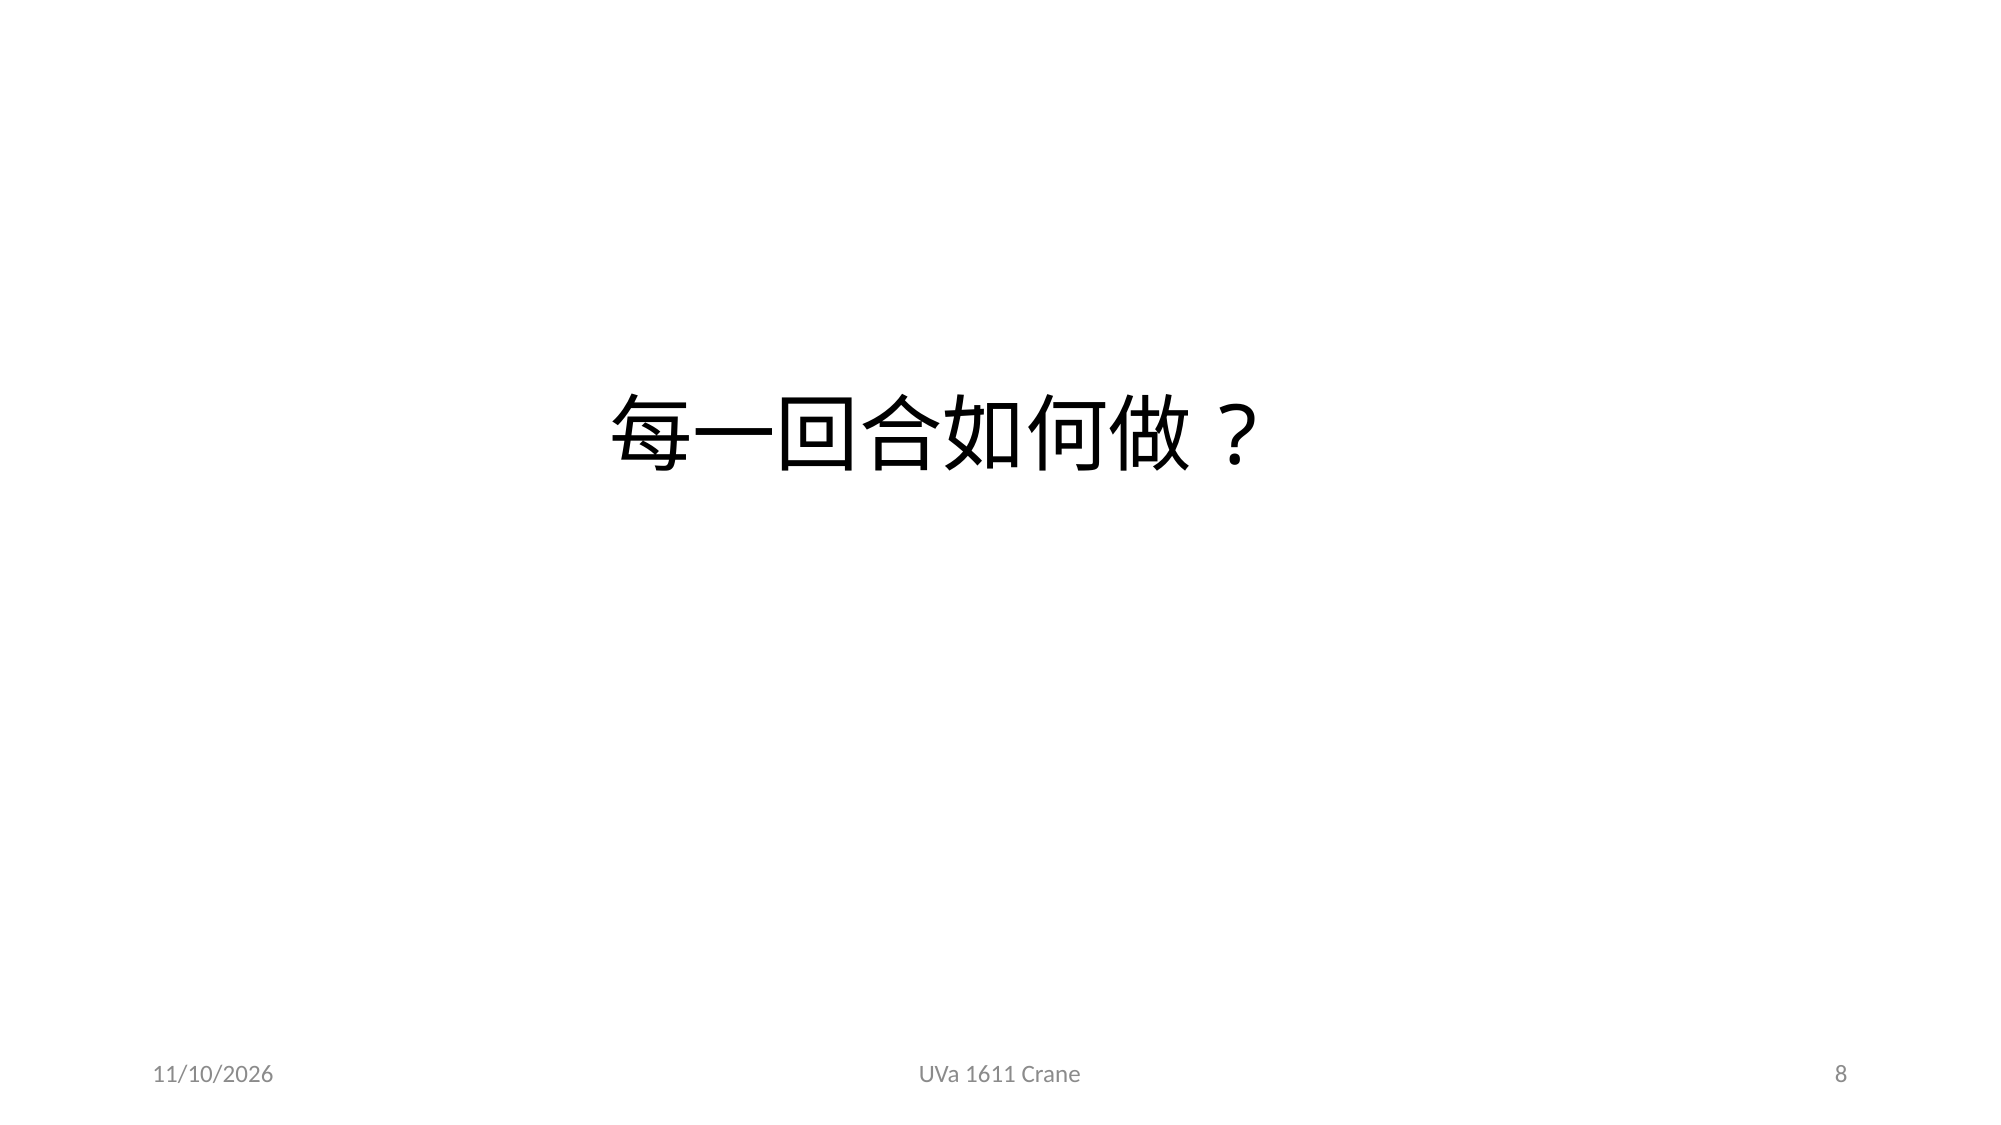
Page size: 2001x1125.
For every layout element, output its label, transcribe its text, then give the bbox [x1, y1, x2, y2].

footer UVa 1611 Crane [662, 1042, 1338, 1103]
slide_number 8 [1412, 1042, 1863, 1103]
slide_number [137, 1042, 588, 1103]
text_box 每一回合如何做? [594, 373, 1433, 489]
